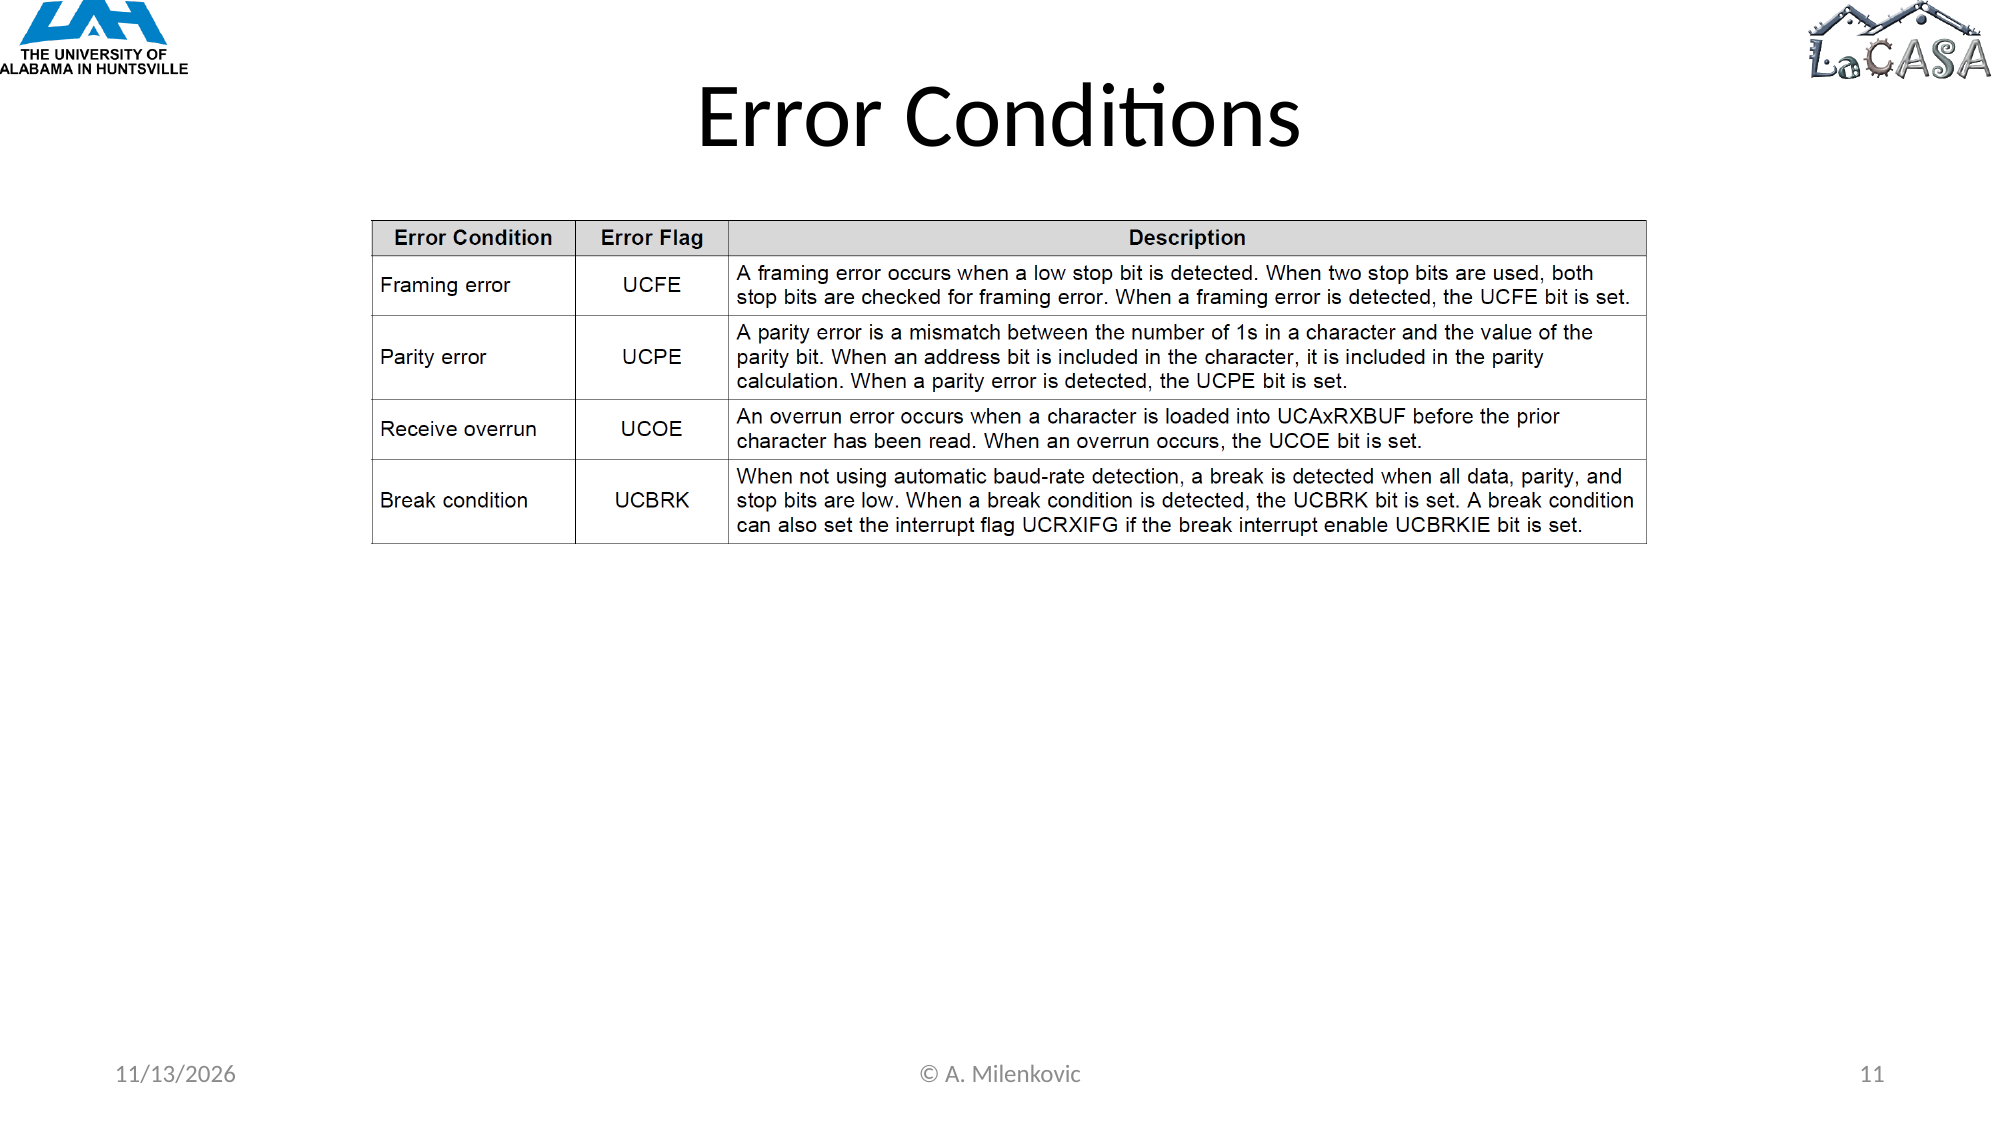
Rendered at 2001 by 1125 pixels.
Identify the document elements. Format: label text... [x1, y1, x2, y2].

slide_number 11 [1433, 1042, 1900, 1103]
footer © A. Milenkovic [683, 1042, 1317, 1103]
picture [362, 202, 1670, 563]
picture [1798, 0, 2000, 85]
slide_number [99, 1042, 567, 1103]
picture [0, 0, 189, 75]
title Error Conditions [99, 45, 1900, 175]
